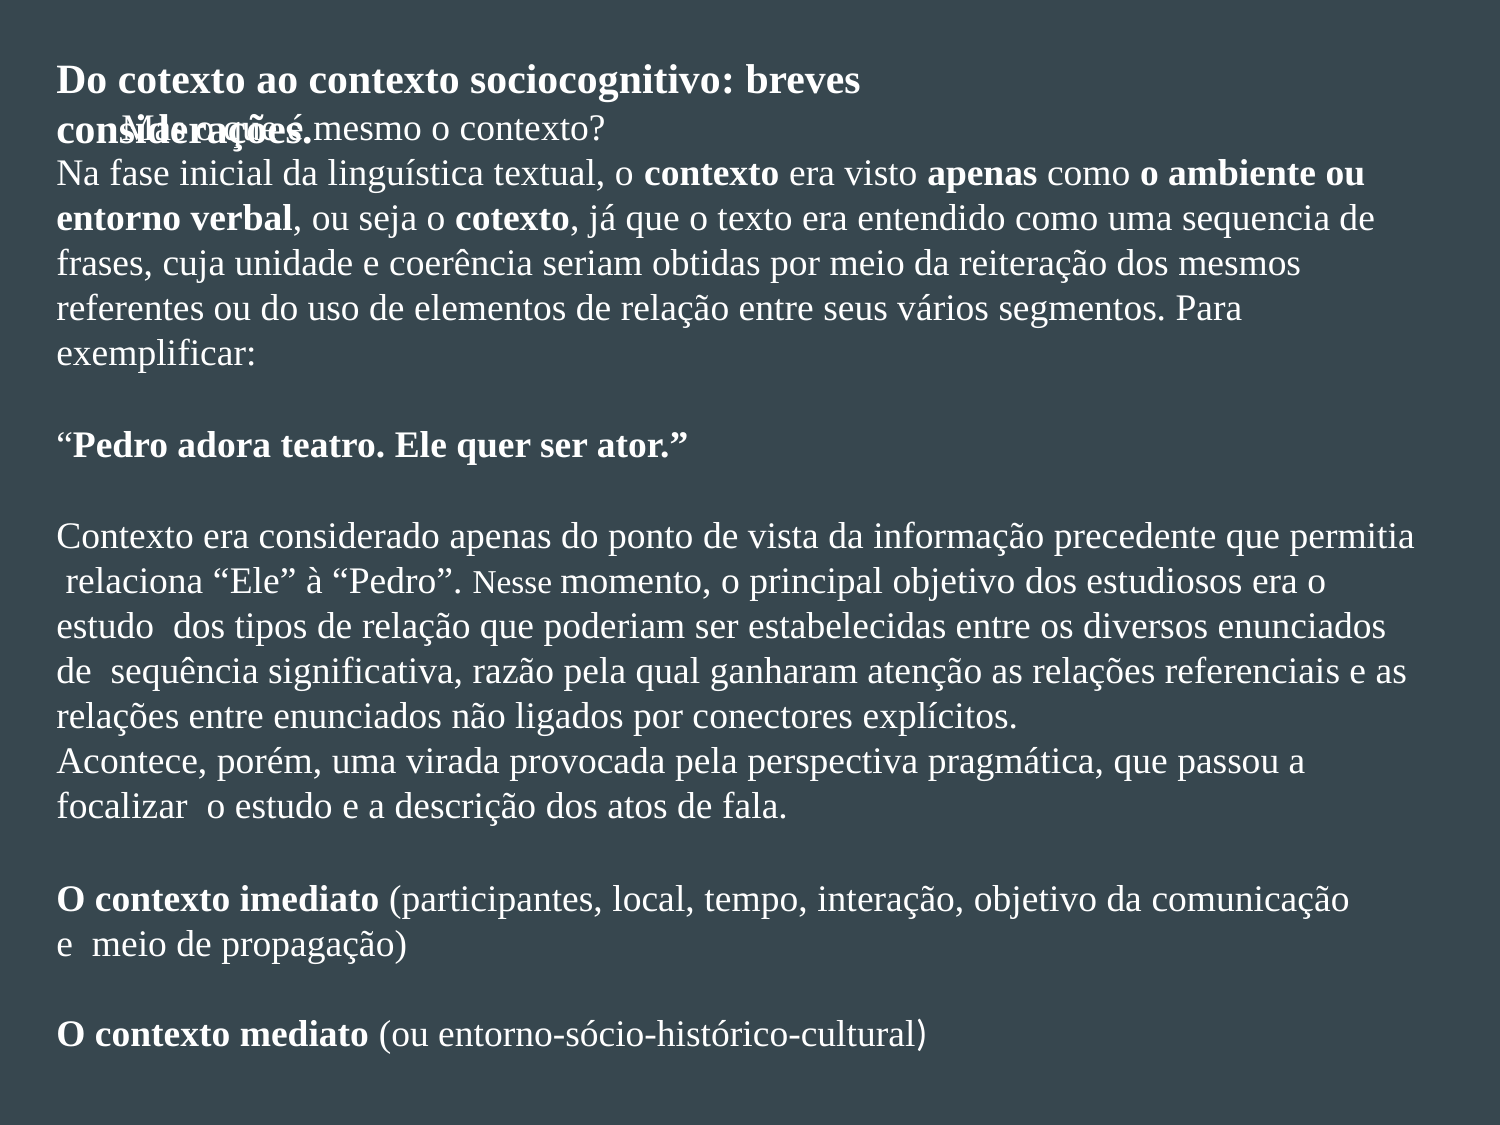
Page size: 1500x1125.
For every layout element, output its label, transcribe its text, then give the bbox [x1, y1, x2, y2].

text_box Mas o que é mesmo o contexto? Na fase inicial da linguística textual, o contexto era visto apenas como o ambiente ou entorno verbal, ou seja o cotexto, já que o texto era entendido como uma sequencia de frases, cuja unidade e coerência seriam obtidas por meio da reiteração dos mesmos referentes ou do uso de elementos de relação entre seus vários segmentos. Para exemplificar: “Pedro adora teatro. Ele quer ser ator.” Contexto era considerado apenas do ponto de vista da informação precedente que permitia relaciona “Ele” à “Pedro”. Nesse momento, o principal objetivo dos estudiosos era o estudo dos tipos de relação que poderiam ser estabelecidas entre os diversos enunciados de sequência significativa, razão pela qual ganharam atenção as relações referenciais e as relações entre enunciados não ligados por conectores explícitos. Acontece, porém, uma virada provocada pela perspectiva pragmática, que passou a focalizar o estudo e a descrição dos atos de fala. O contexto imediato (participantes, local, tempo, interação, objetivo da comunicação e meio de propagação) O contexto mediato (ou entorno-sócio-histórico-cultural) [54, 100, 1452, 1055]
title Do cotexto ao contexto sociocognitivo: breves considerações. [54, 50, 1125, 100]
